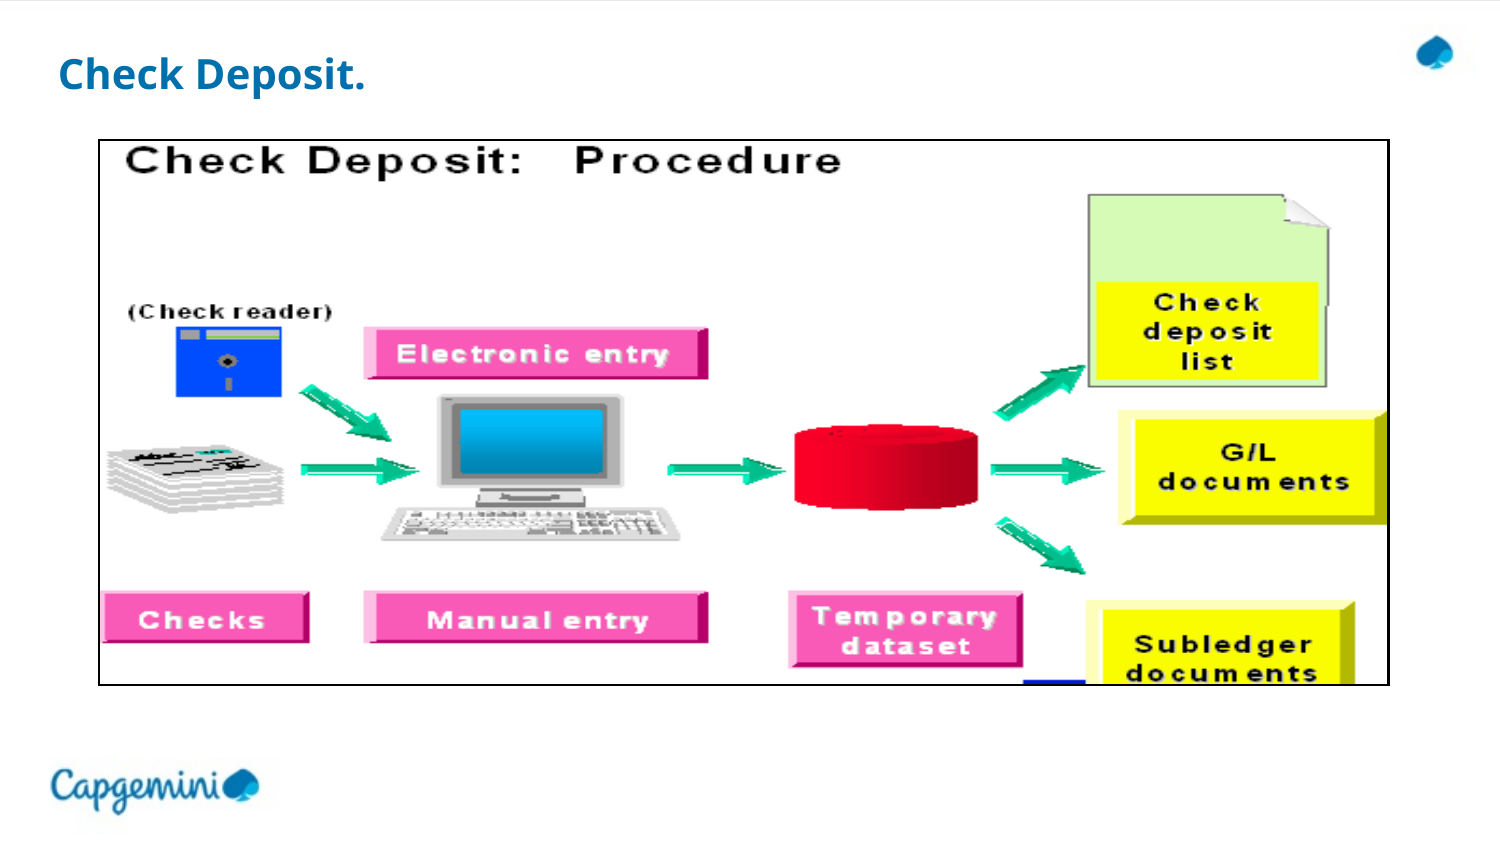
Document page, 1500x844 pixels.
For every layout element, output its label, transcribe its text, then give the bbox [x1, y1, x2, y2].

title Check Deposit. [57, 53, 1491, 104]
picture [0, 0, 1500, 844]
